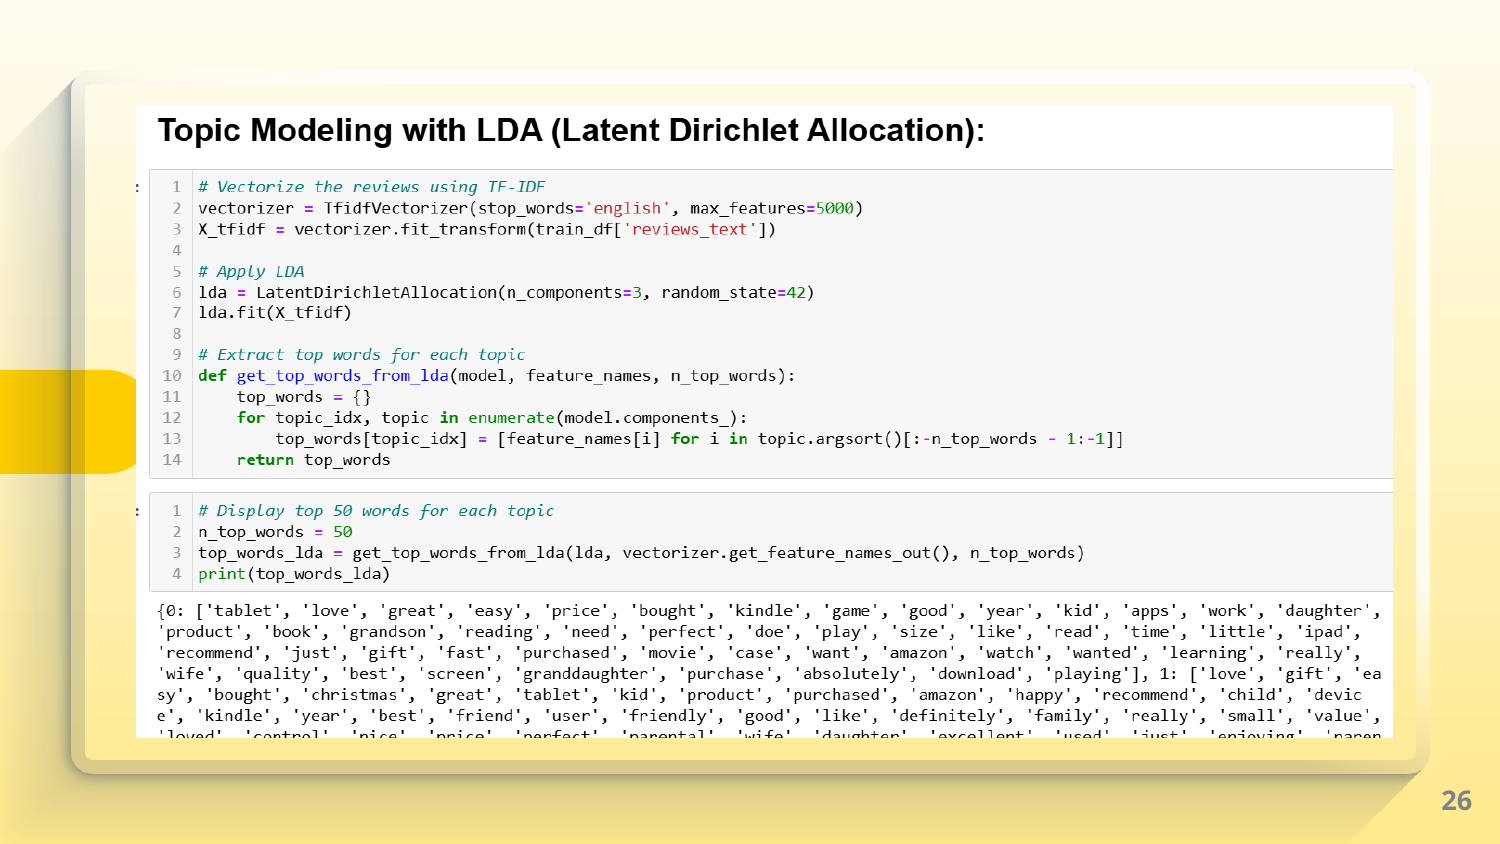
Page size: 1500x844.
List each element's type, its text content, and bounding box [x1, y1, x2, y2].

slide_number 26 [1414, 759, 1500, 844]
picture [0, 0, 1500, 844]
